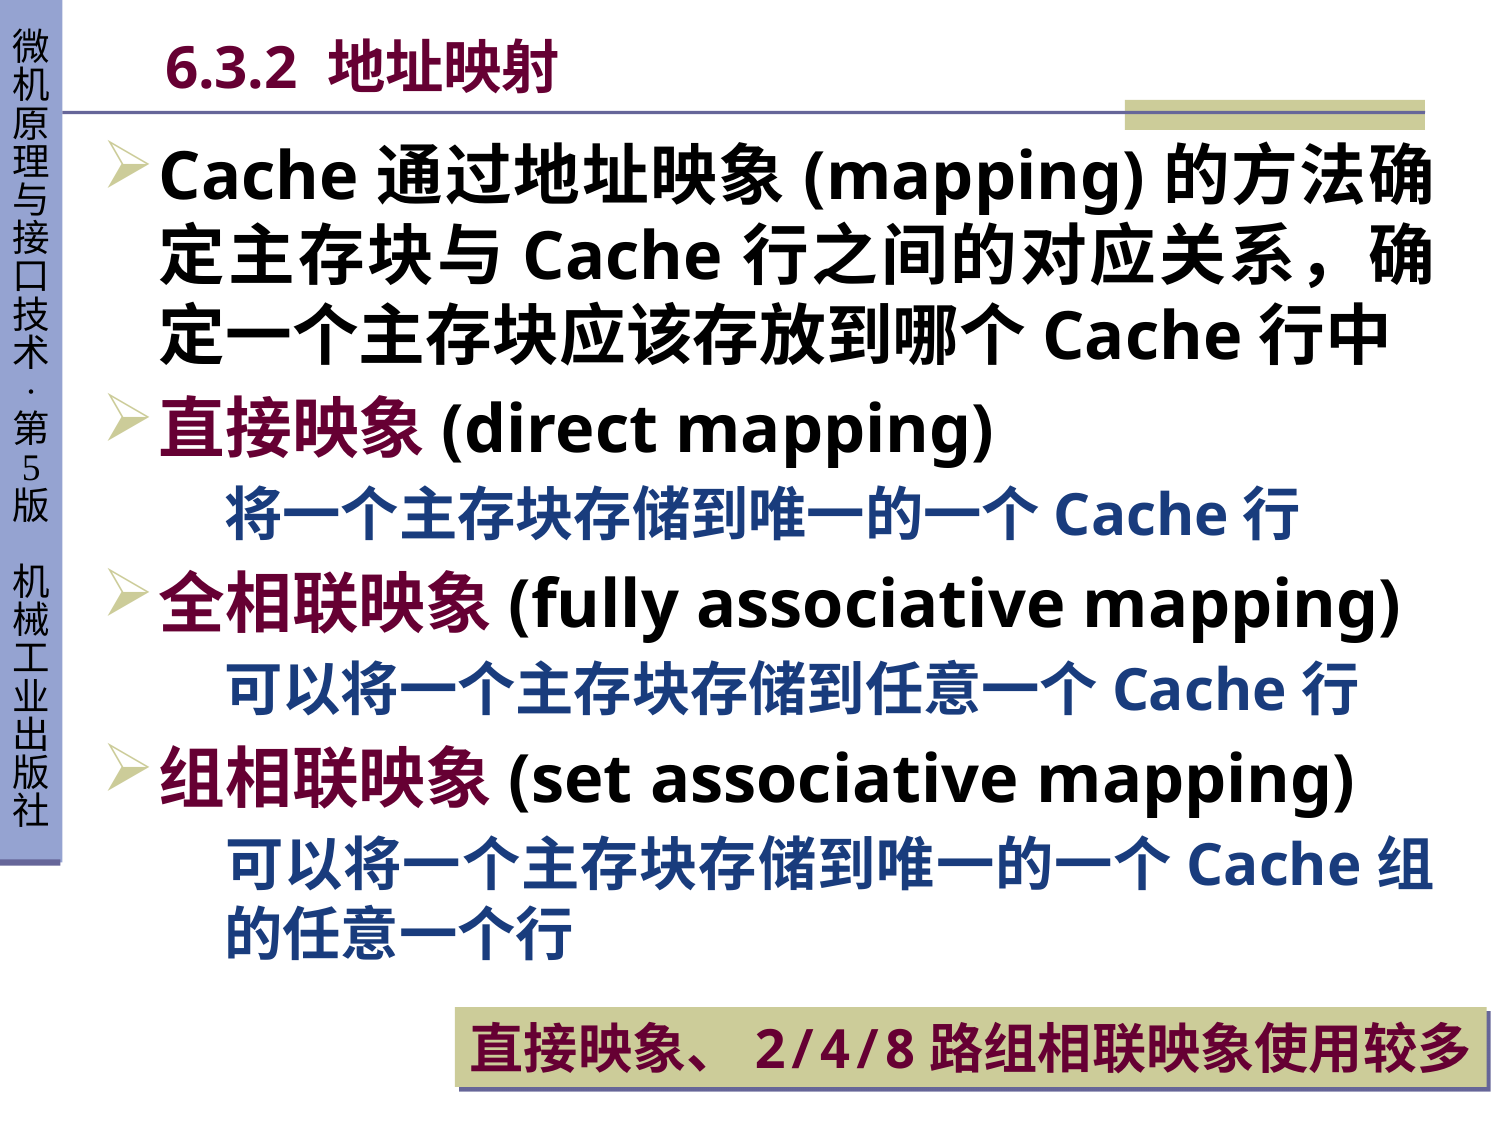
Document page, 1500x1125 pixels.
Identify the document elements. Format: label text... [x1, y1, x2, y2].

title 6.3.2 地址映射 [149, 24, 1426, 105]
list Cache通过地址映象(mapping)的方法确定主存块与Cache行之间的对应关系，确定一个主存块应该存放到哪个Cache行中 直接映象(direct mapping) 将一个主存块存储到唯一的一个Cache行 全相联映象(fully associative mapping) 可以将一个主存块存储到任意一个Cache行 组相联映象(set associative mapping) 可以将一个主存块存储到唯一的一个Cache组的任意一个行 [87, 124, 1451, 1051]
text_box 直接映象、2/4/8路组相联映象使用较多 [454, 1007, 1487, 1087]
